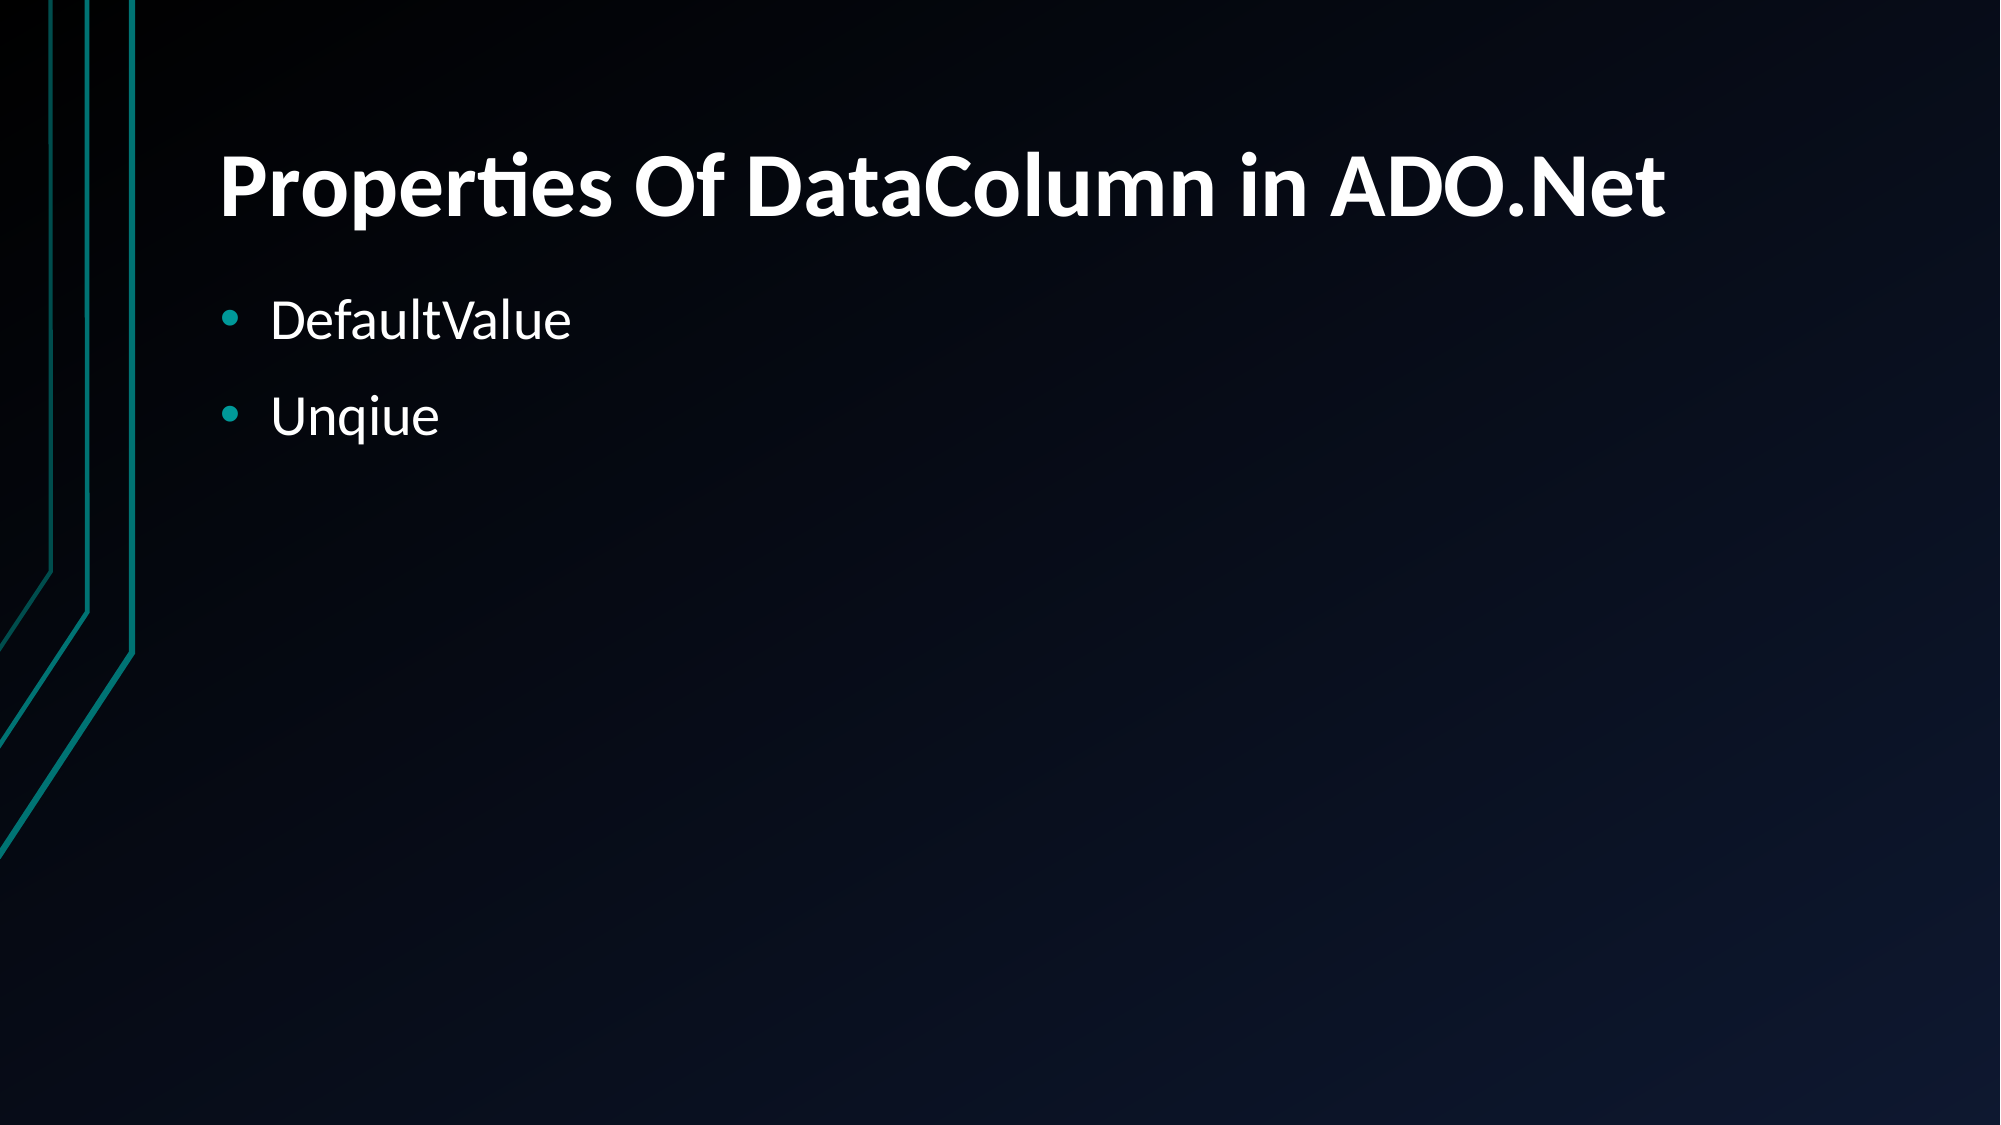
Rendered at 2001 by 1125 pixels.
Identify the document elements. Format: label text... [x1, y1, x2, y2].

title Properties Of DataColumn in ADO.Net [200, 45, 1900, 246]
list DefaultValue Unqiue [200, 279, 1900, 1012]
